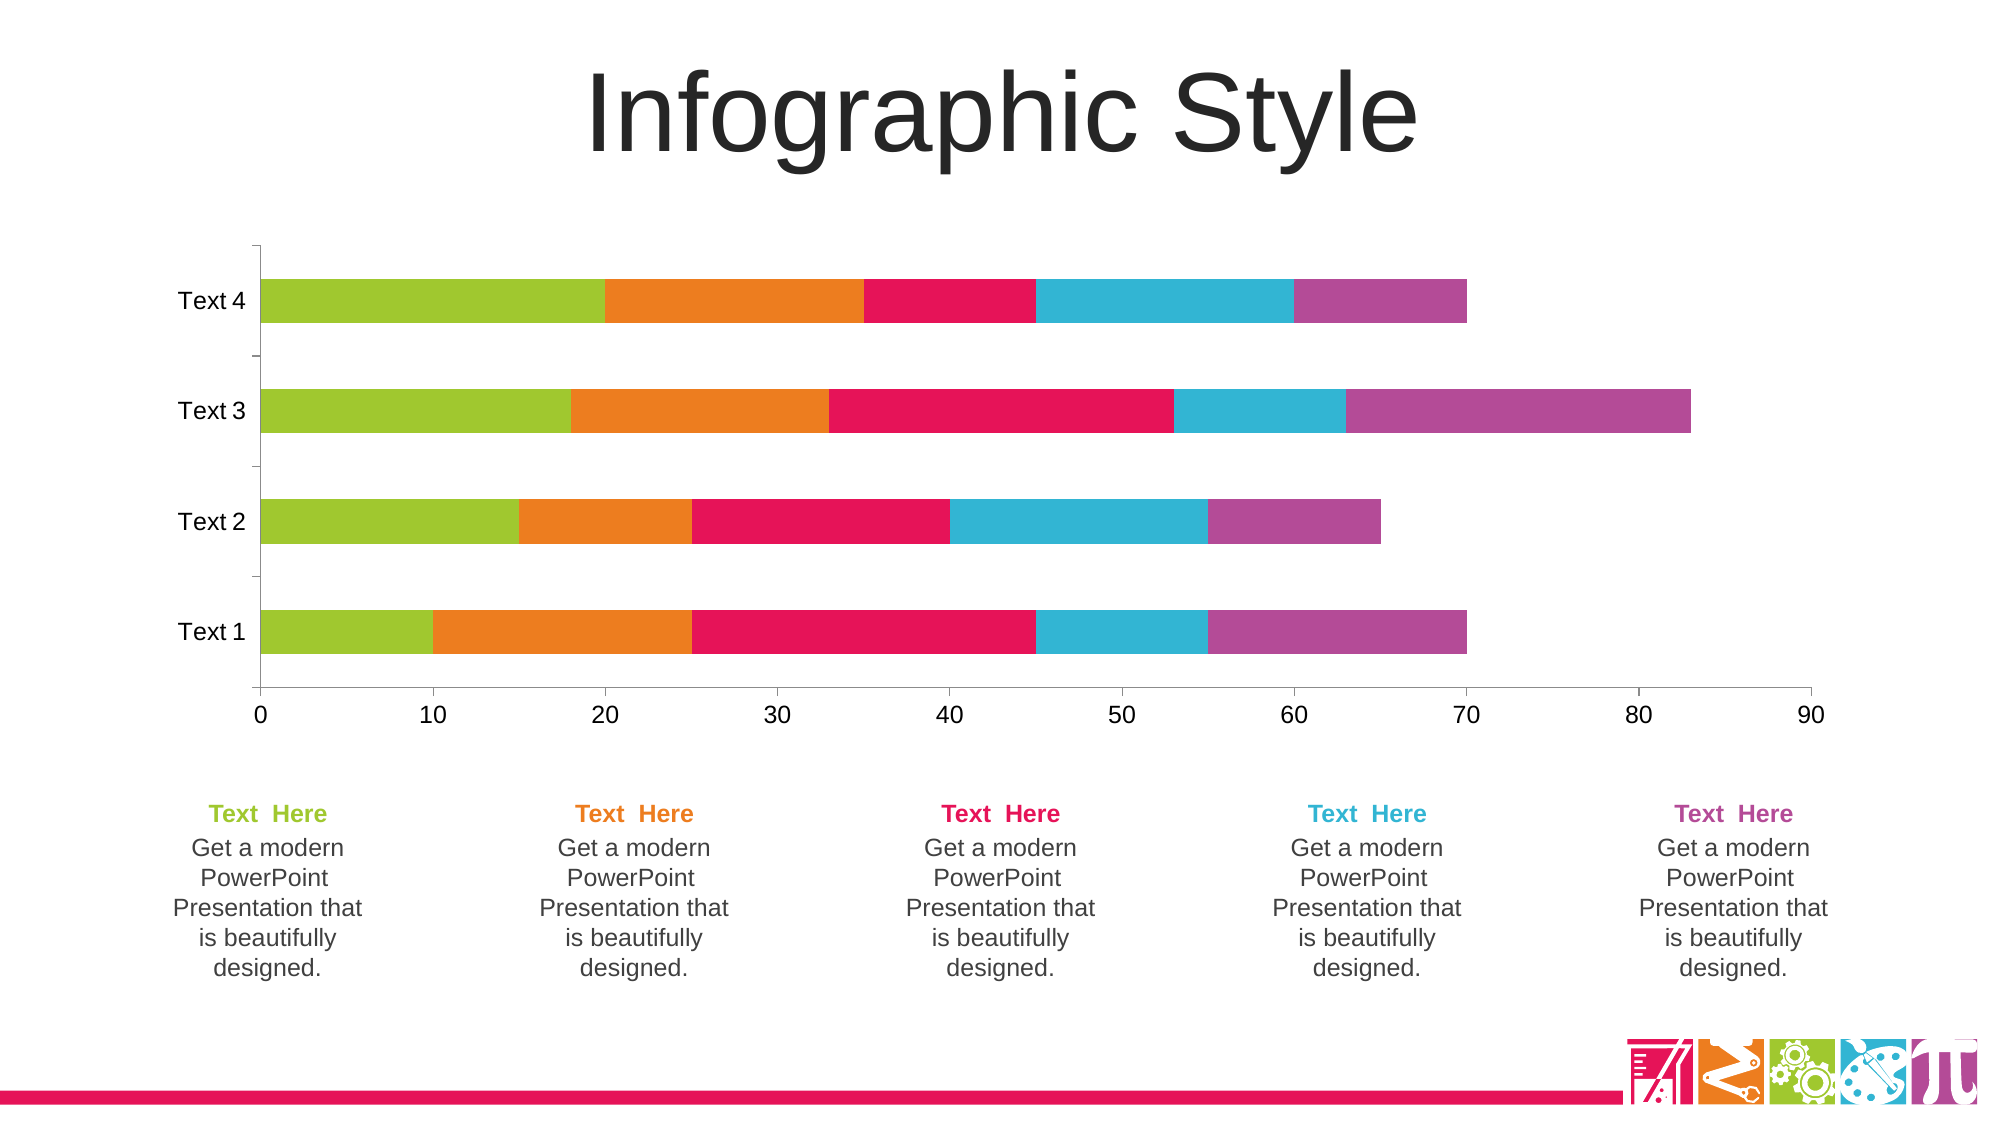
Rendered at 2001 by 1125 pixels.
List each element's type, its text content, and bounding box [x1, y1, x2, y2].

chart [142, 235, 1860, 739]
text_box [1253, 789, 1482, 991]
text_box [887, 789, 1116, 991]
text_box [520, 789, 749, 991]
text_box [1620, 789, 1848, 991]
list Infographic Style [53, 55, 1952, 175]
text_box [154, 789, 383, 991]
